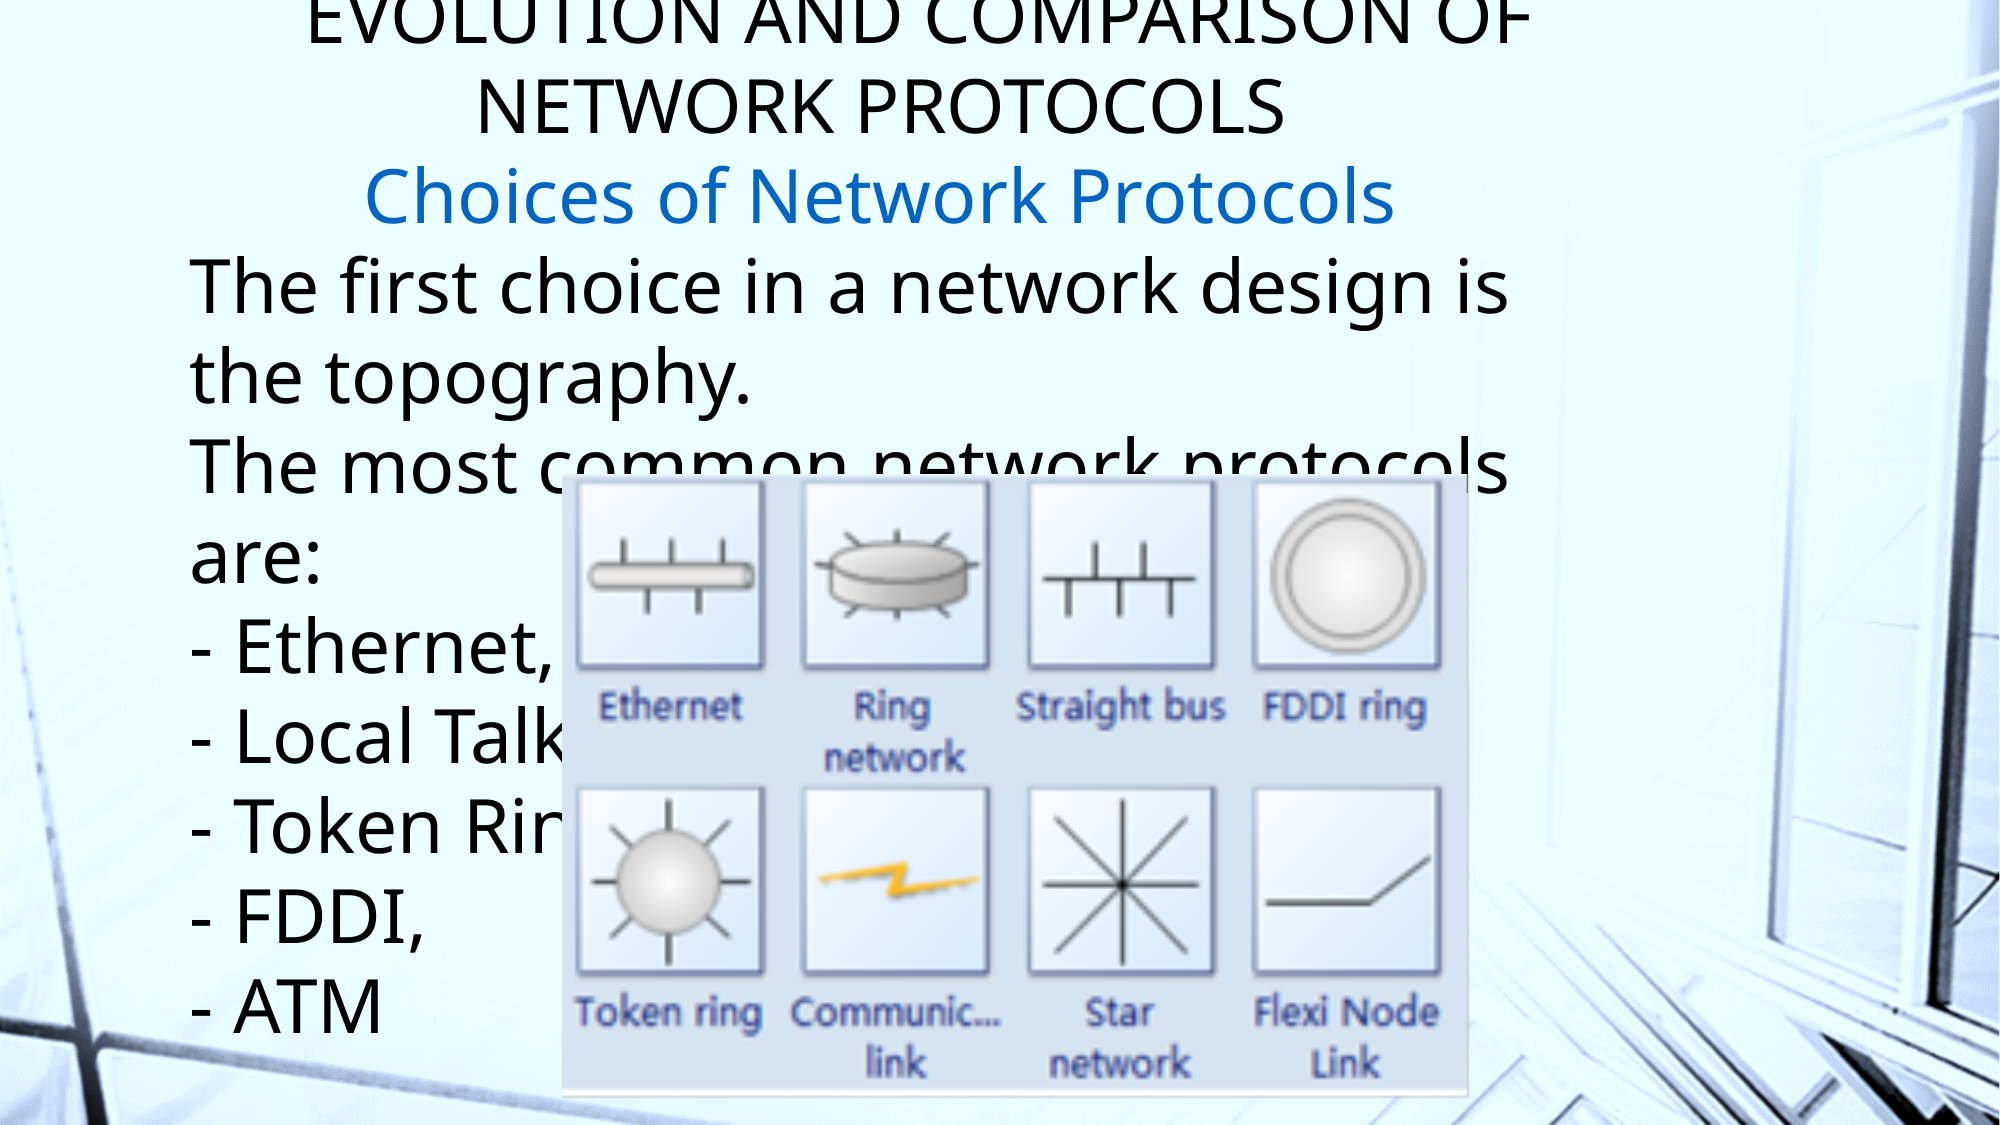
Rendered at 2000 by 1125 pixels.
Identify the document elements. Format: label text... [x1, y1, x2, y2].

picture [0, 0, 2000, 1125]
title EVOLUTION AND COMPARISON OF NETWORK PROTOCOLS Choices of Network Protocols The first choice in a network design is the topography. The most common network protocols are: - Ethernet, - Local Talk, - Token Ring, - FDDI, - ATM [174, 0, 1588, 1057]
